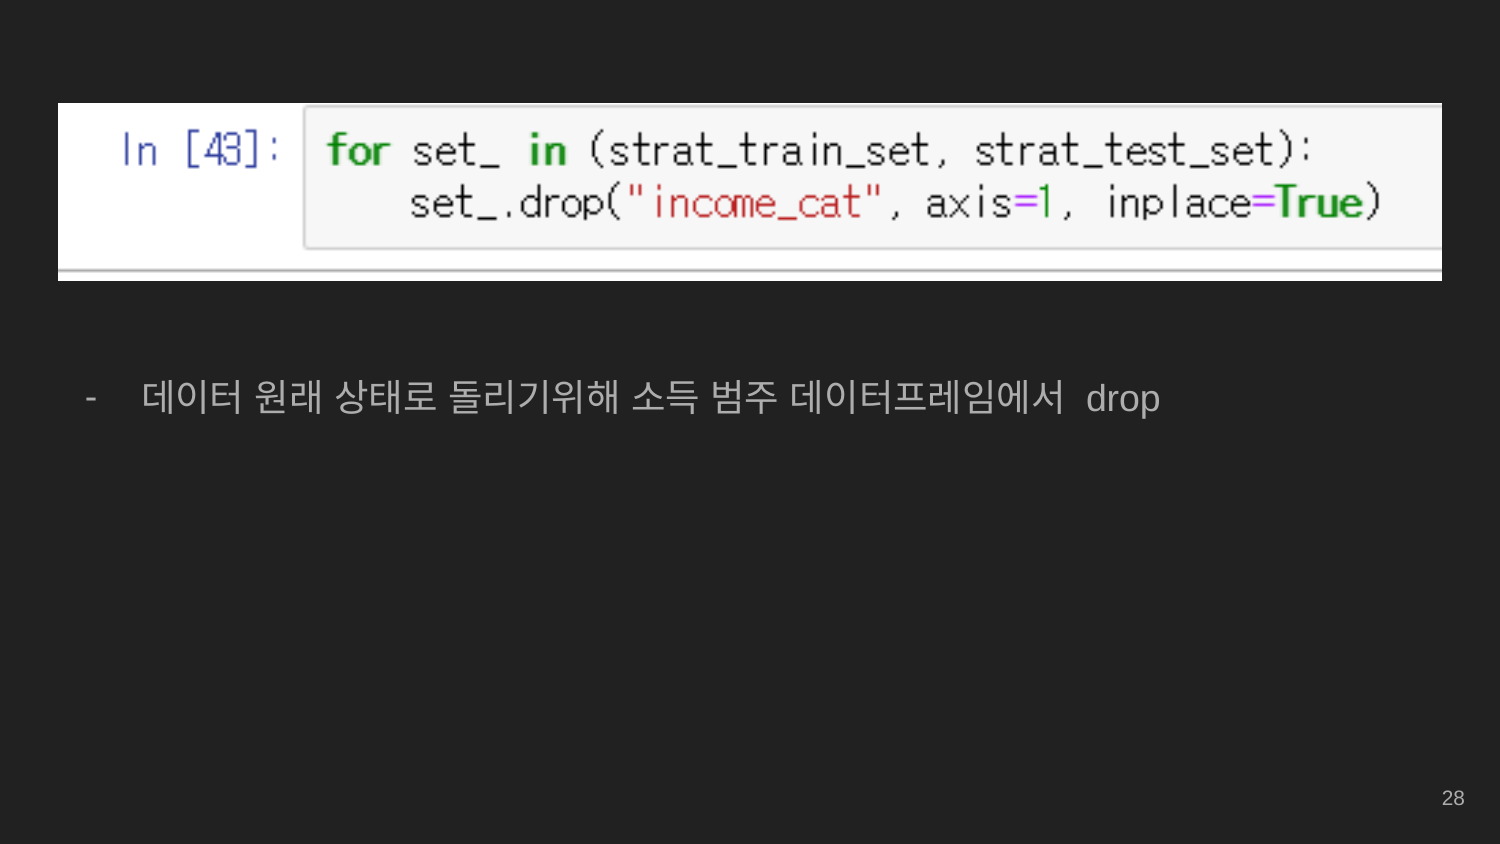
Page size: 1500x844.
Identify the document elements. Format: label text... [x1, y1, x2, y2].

picture [58, 102, 1442, 281]
list 데이터 원래 상태로 돌리기위해 소득 범주 데이터프레임에서 drop [51, 189, 1449, 750]
slide_number ‹#› [1389, 764, 1480, 830]
